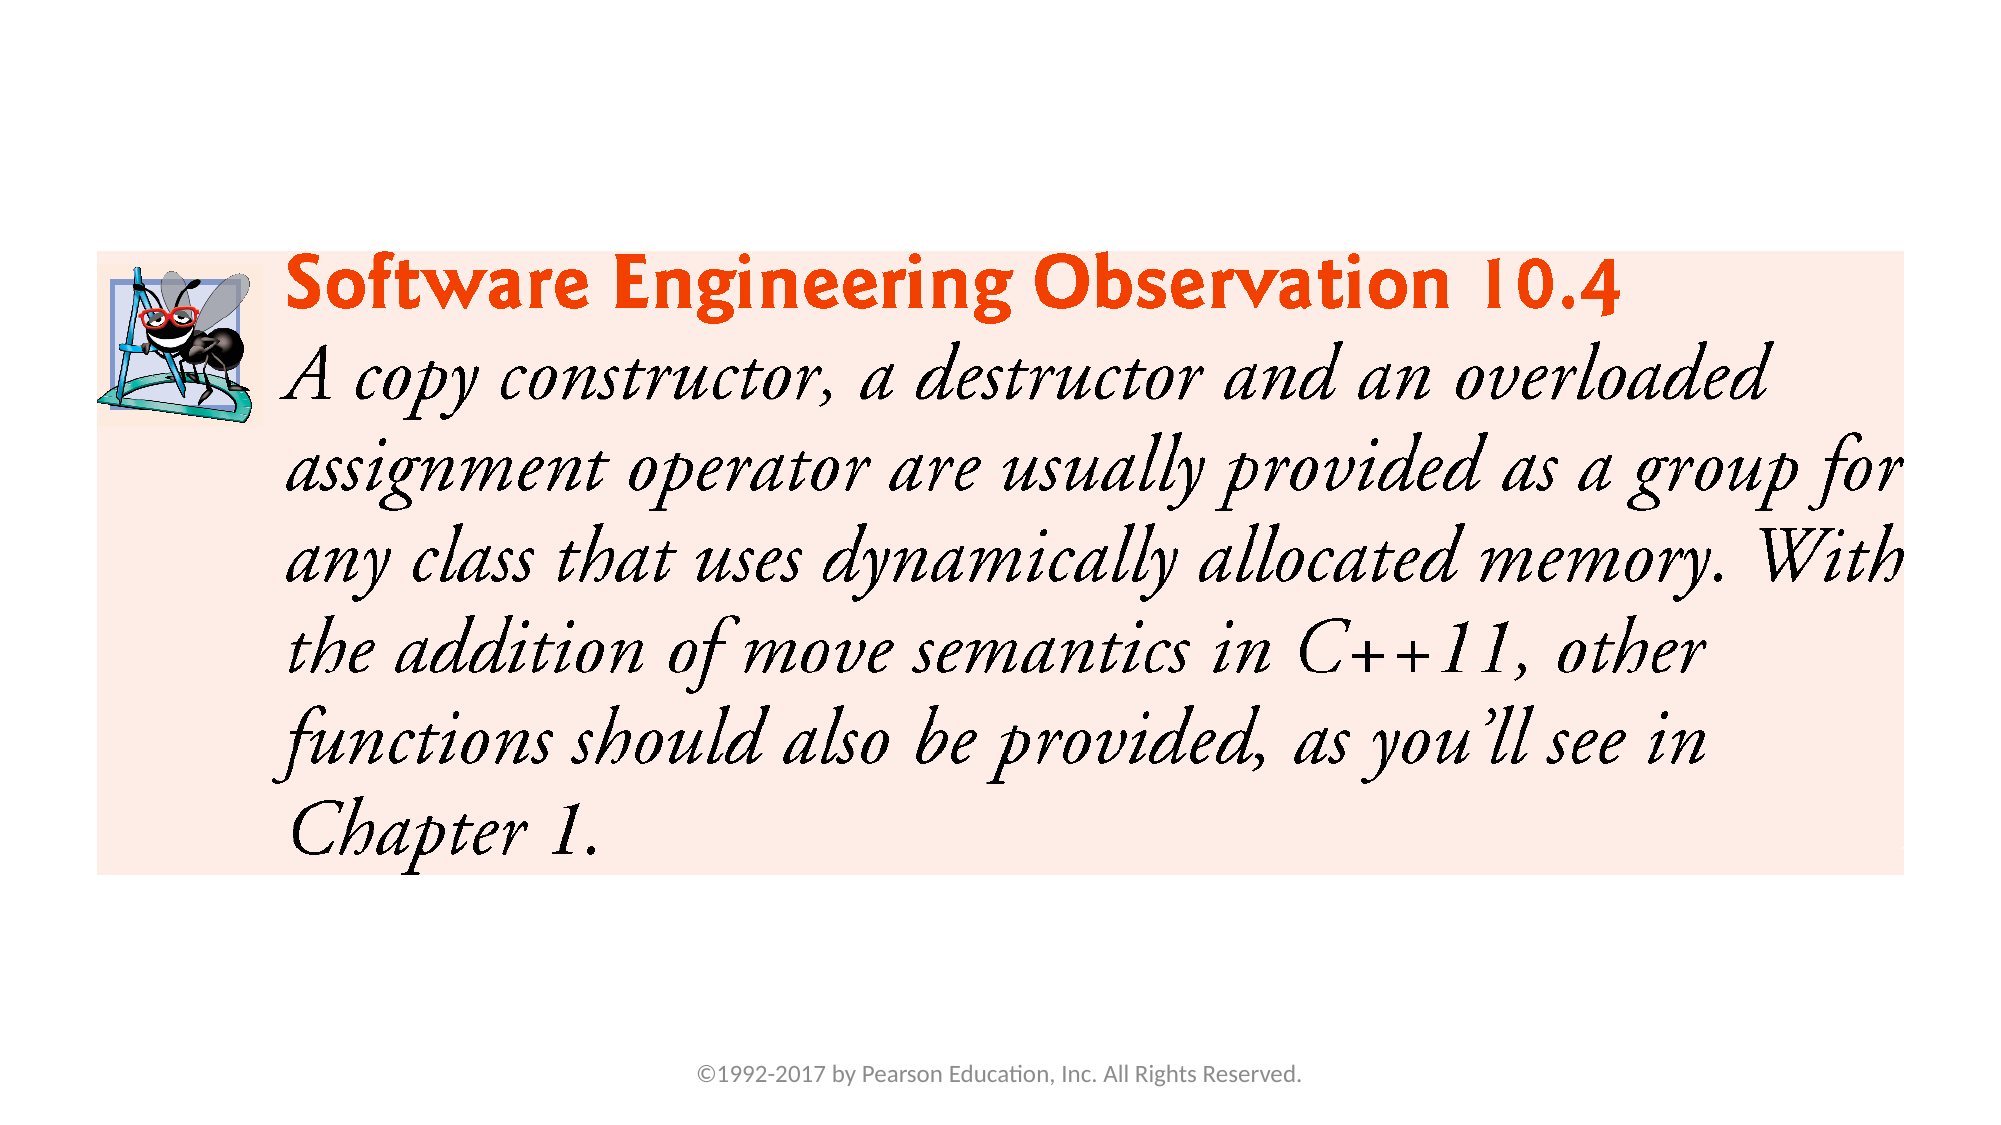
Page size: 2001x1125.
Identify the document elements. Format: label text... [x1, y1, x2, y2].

picture [0, 154, 2000, 971]
footer ©1992-2017 by Pearson Education, Inc. All Rights Reserved. [662, 1042, 1338, 1103]
